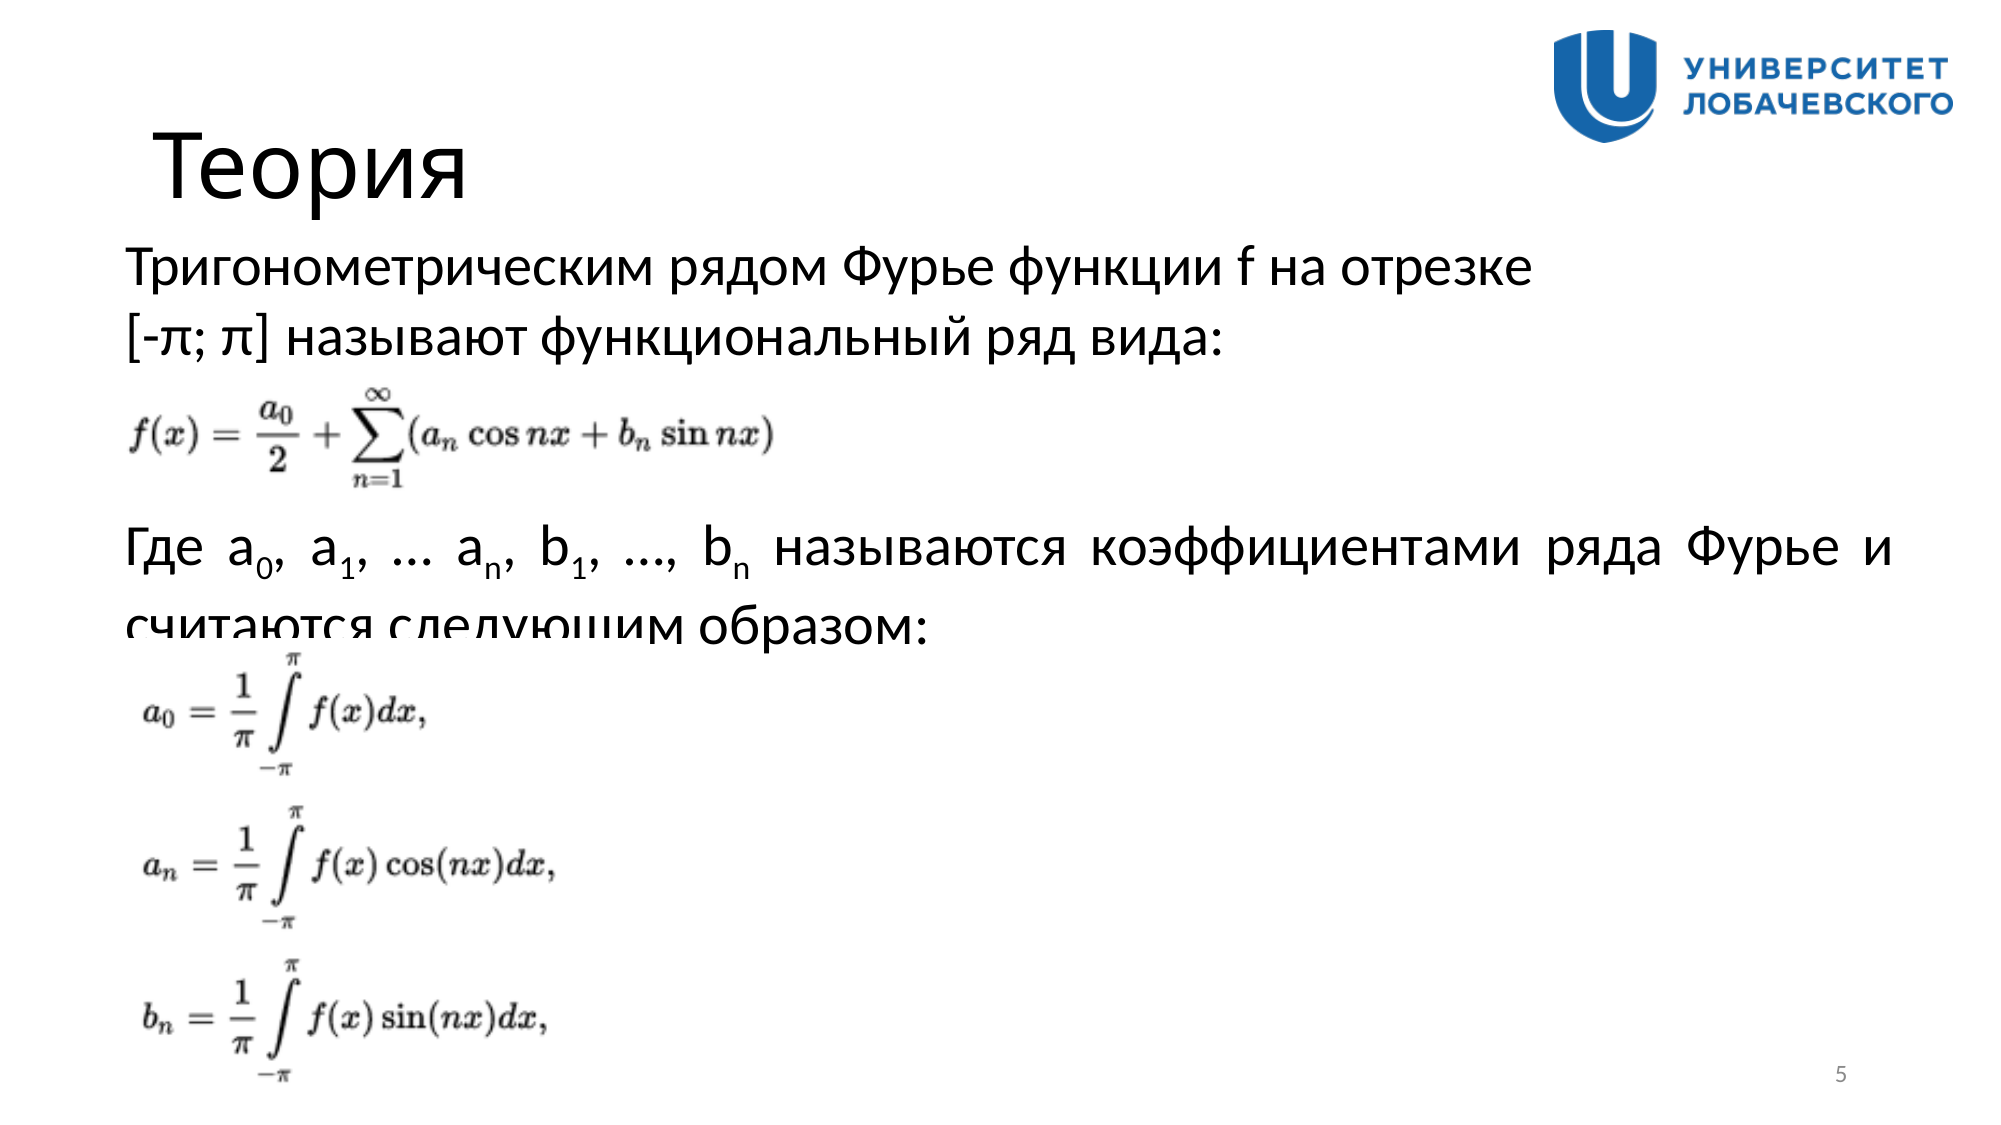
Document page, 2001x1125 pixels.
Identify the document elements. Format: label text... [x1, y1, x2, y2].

picture [110, 377, 778, 505]
picture [110, 638, 646, 1104]
slide_number 5 [1412, 1042, 1863, 1103]
text_box Тригонометрическим рядом Фурье функции f на отрезке [-π; π] называют функциональный ряд вида: Где a0, a1, … an, b1, …, bn называются коэффициентами ряда Фурье и считаются следующим образом: [110, 219, 1910, 874]
title Теория [137, 59, 1863, 219]
picture [1554, 30, 1953, 143]
